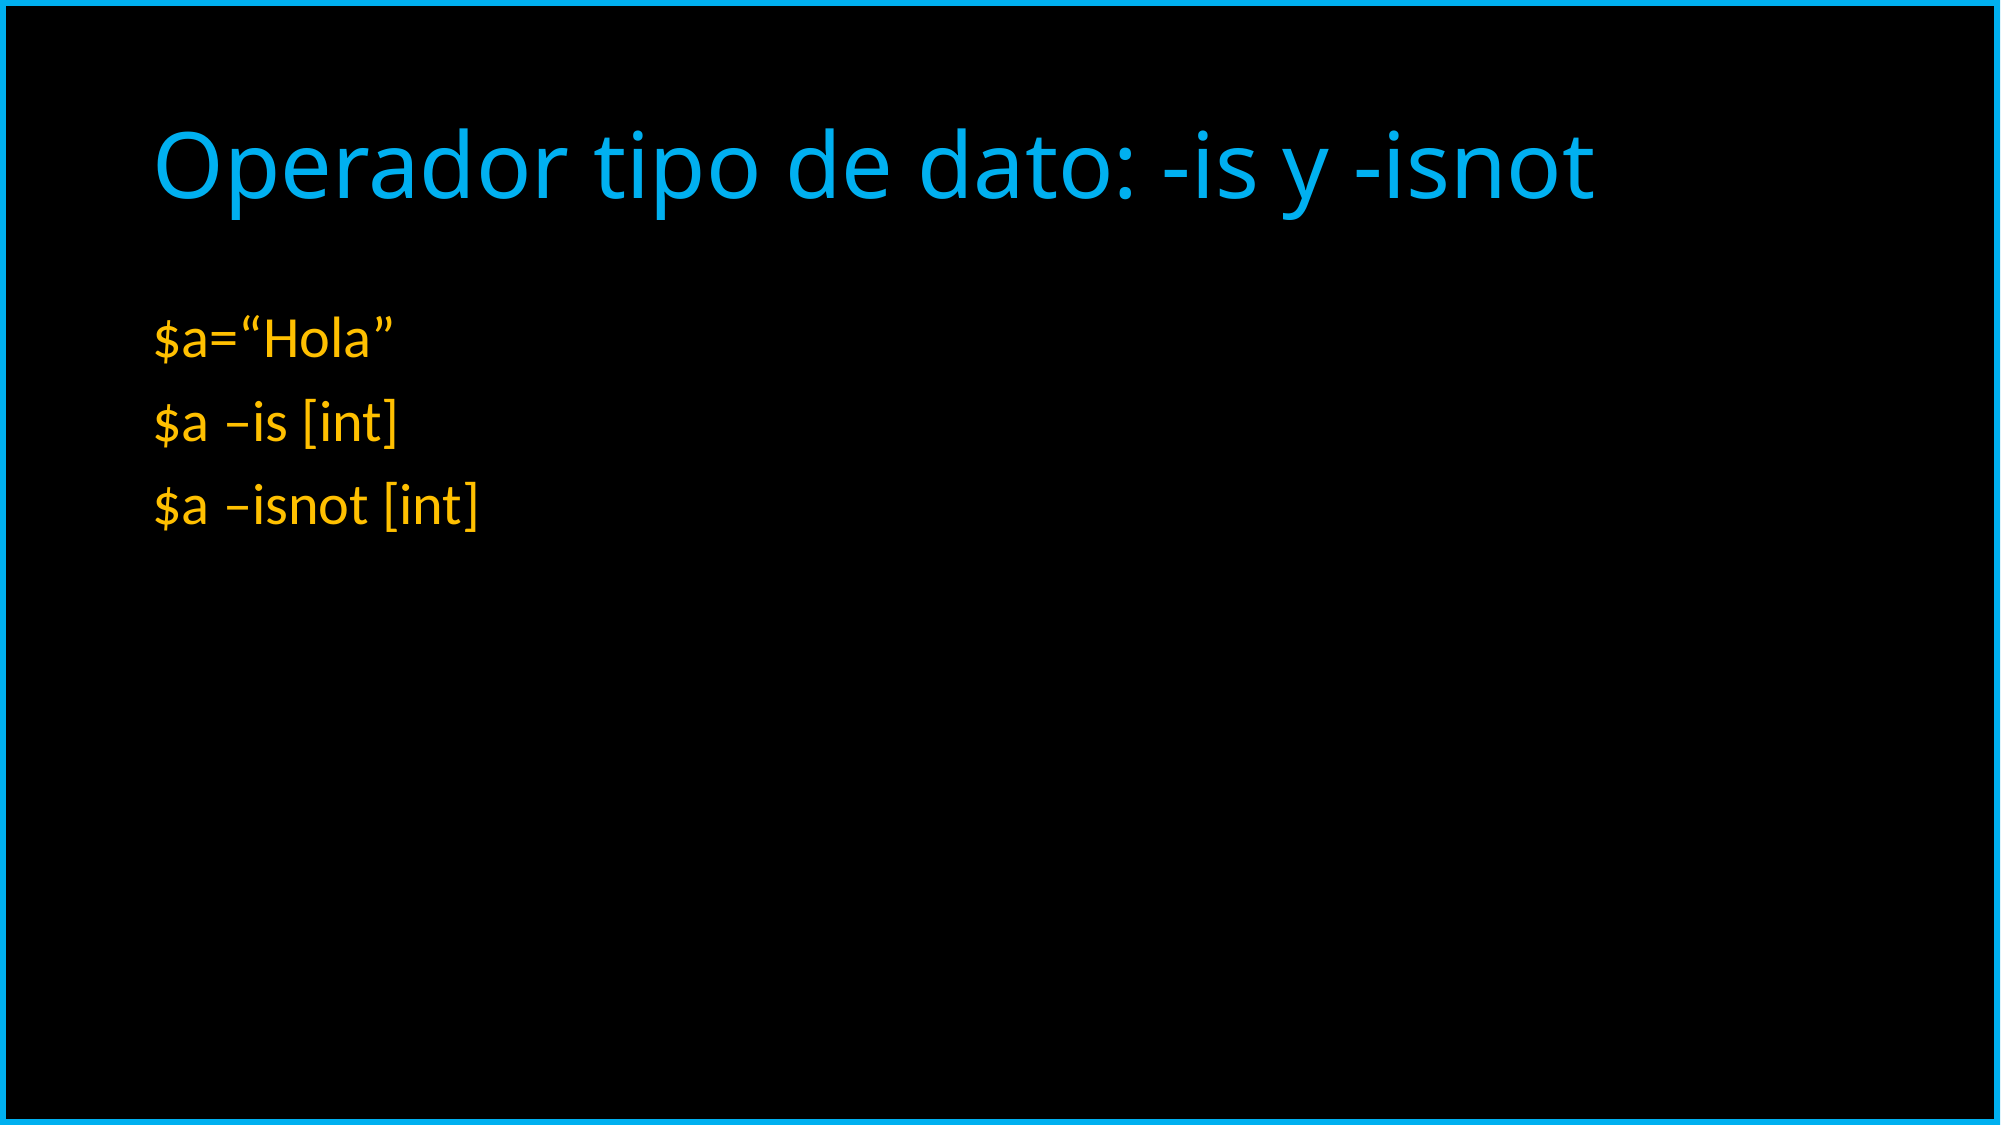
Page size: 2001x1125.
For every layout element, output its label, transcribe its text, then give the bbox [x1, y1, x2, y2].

list $a=“Hola” $a –is [int] $a –isnot [int] [137, 299, 1863, 1014]
title Operador tipo de dato: -is y -isnot [137, 59, 1863, 278]
